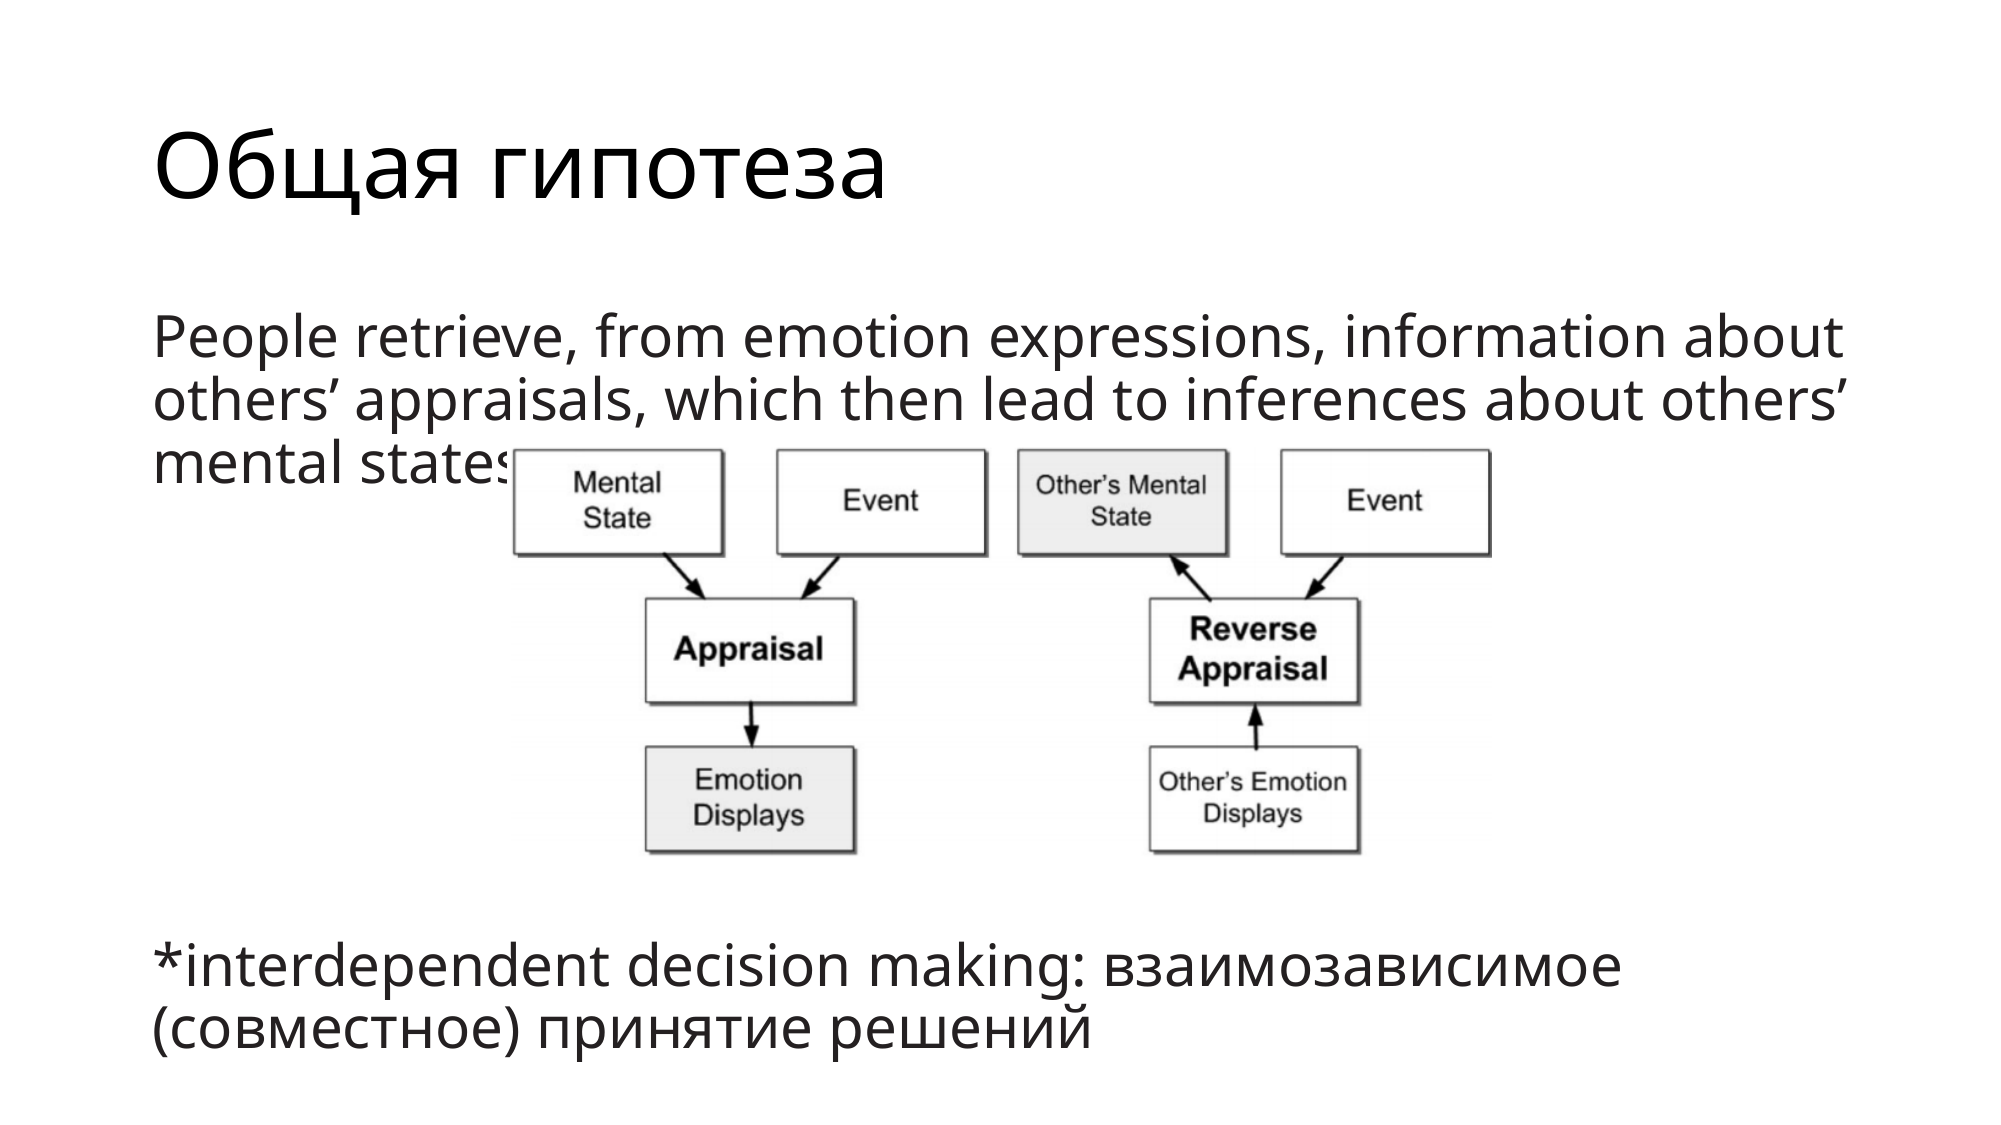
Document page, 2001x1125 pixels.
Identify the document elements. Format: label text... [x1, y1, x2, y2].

list People retrieve, from emotion expressions, information about others’ appraisals, which then lead to inferences about others’ mental states *interdependent decision making: взаимозависимое (совместное) принятие решений [137, 299, 1863, 1014]
picture [507, 442, 1492, 870]
title Общая гипотеза [137, 59, 1863, 278]
